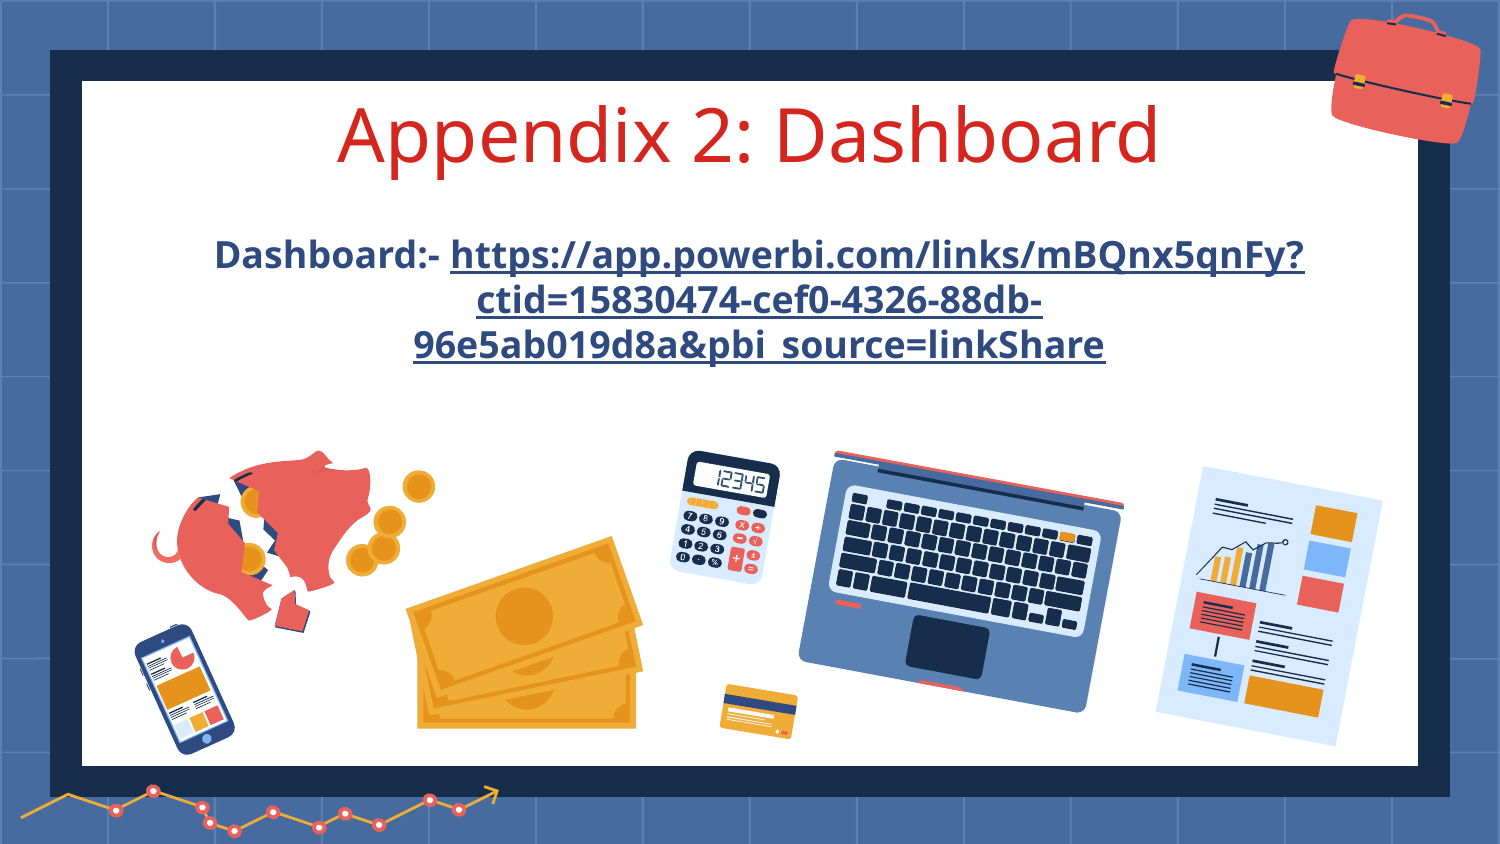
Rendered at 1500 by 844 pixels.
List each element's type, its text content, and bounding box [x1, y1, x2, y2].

list Dashboard:- https://app.powerbi.com/links/mBQnx5qnFy?ctid=15830474-cef0-4326-88db-96e5ab019d8a&pbi_source=linkShare [118, 215, 1382, 420]
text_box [719, 683, 799, 740]
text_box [668, 450, 781, 585]
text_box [405, 535, 644, 729]
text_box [1155, 465, 1384, 748]
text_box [797, 450, 1125, 713]
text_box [132, 623, 237, 756]
title Appendix 2: Dashboard [118, 72, 1382, 167]
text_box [150, 450, 438, 634]
